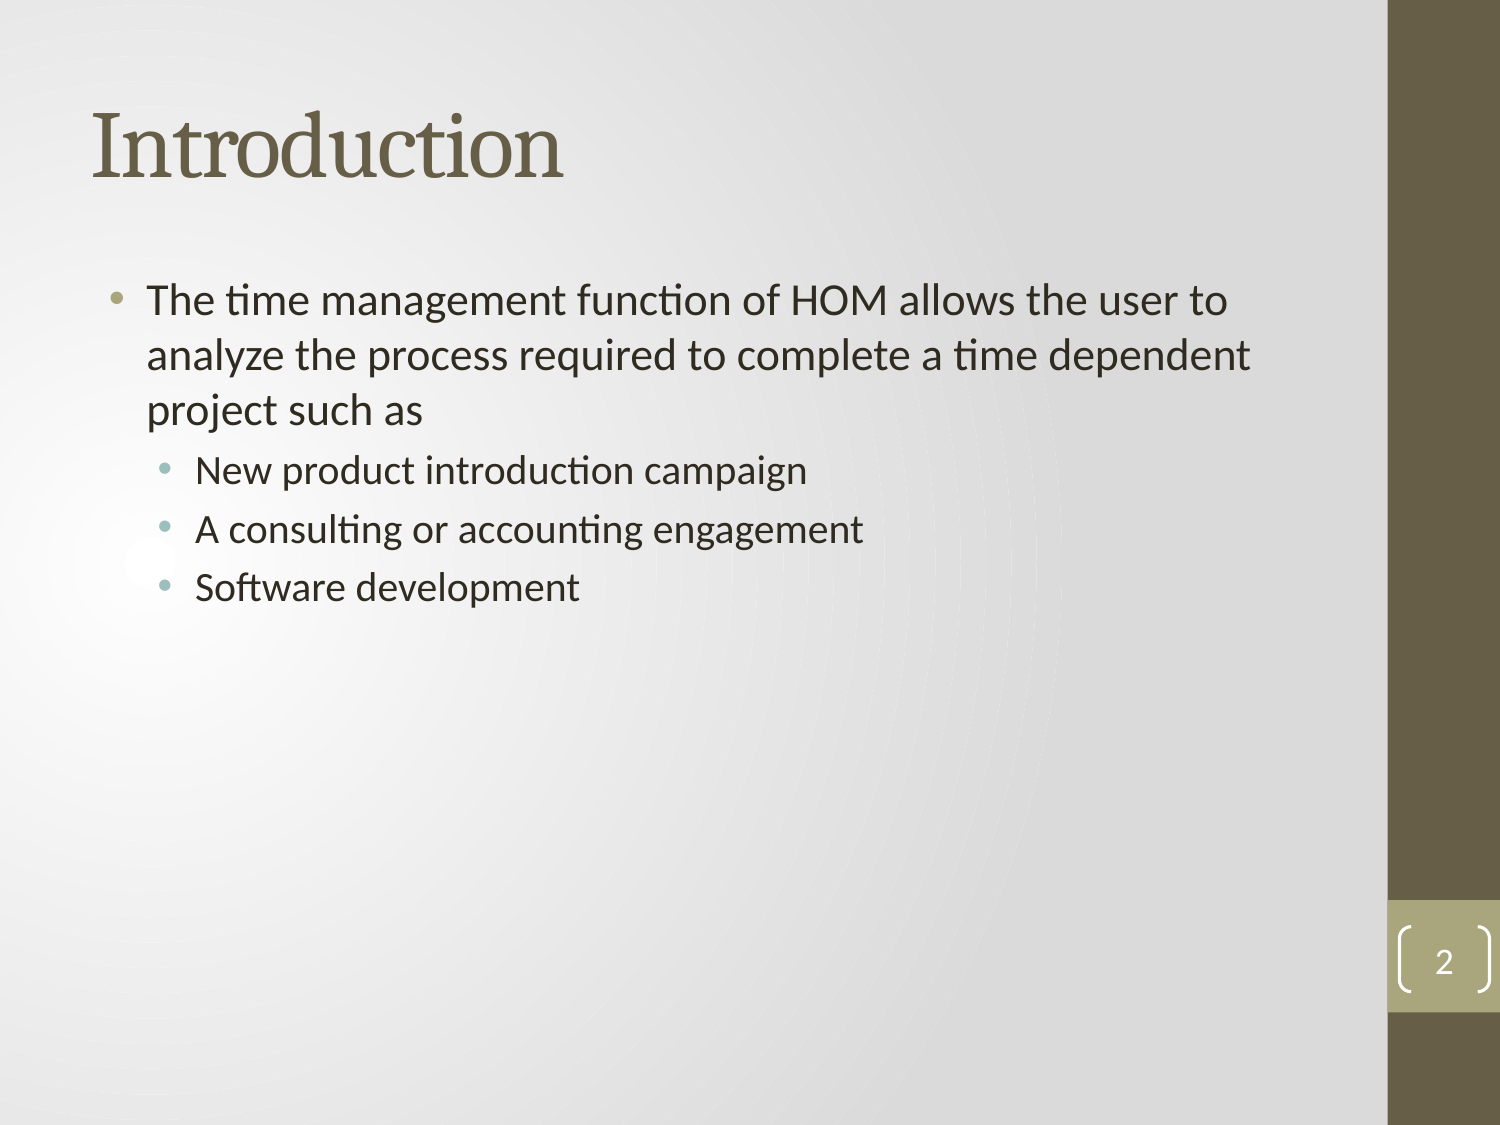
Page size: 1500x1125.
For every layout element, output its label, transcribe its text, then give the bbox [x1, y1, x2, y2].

slide_number 2 [1397, 925, 1492, 994]
title Introduction [75, 45, 1325, 233]
list The time management function of HOM allows the user to analyze the process required to complete a time dependent project such as New product introduction campaign A consulting or accounting engagement Software development [75, 262, 1325, 1050]
